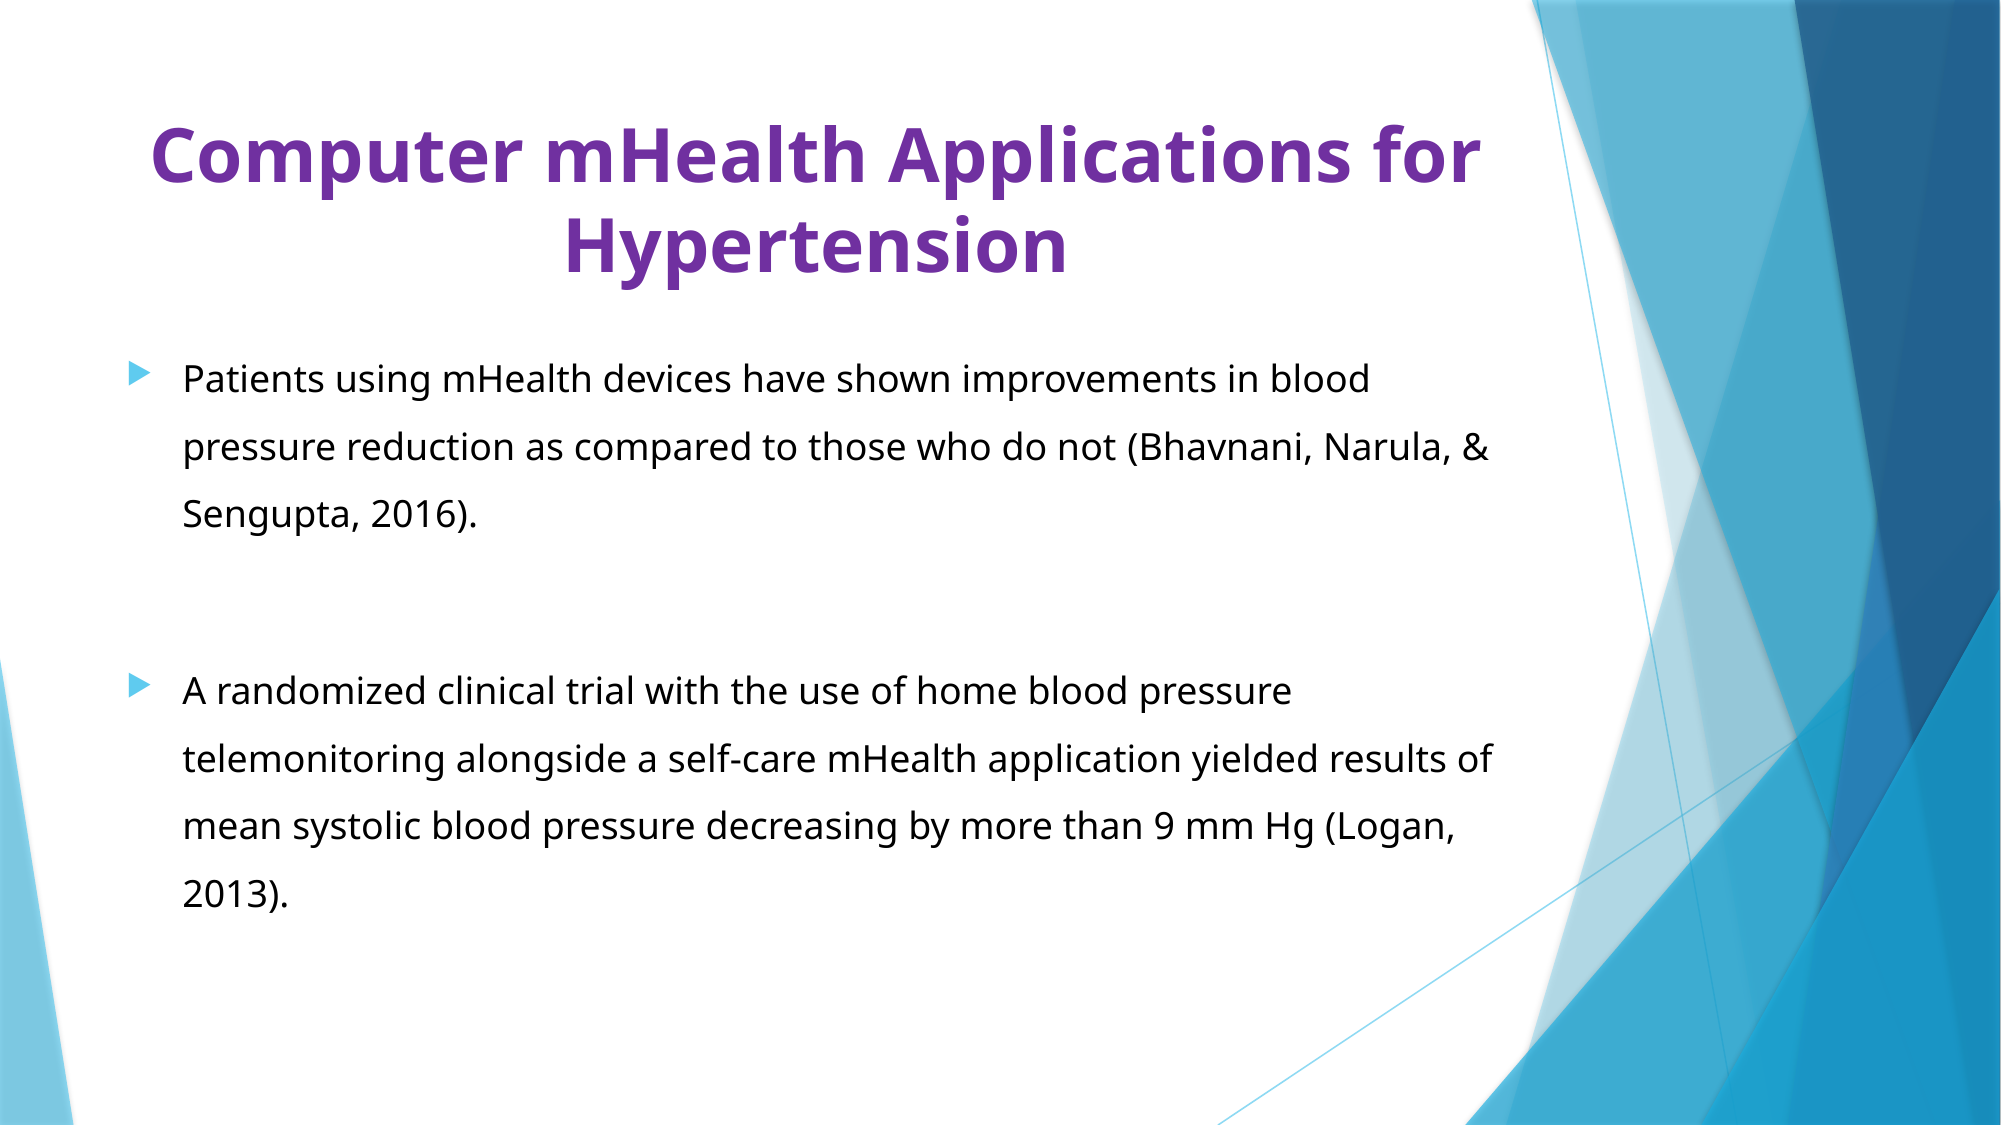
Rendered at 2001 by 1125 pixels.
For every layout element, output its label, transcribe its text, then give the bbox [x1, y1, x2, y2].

list Patients using mHealth devices have shown improvements in blood pressure reduction as compared to those who do not (Bhavnani, Narula, & Sengupta, 2016). A randomized clinical trial with the use of home blood pressure telemonitoring alongside a self-care mHealth application yielded results of mean systolic blood pressure decreasing by more than 9 mm Hg (Logan, 2013). [111, 325, 1522, 975]
title Computer mHealth Applications for Hypertension [111, 99, 1522, 283]
